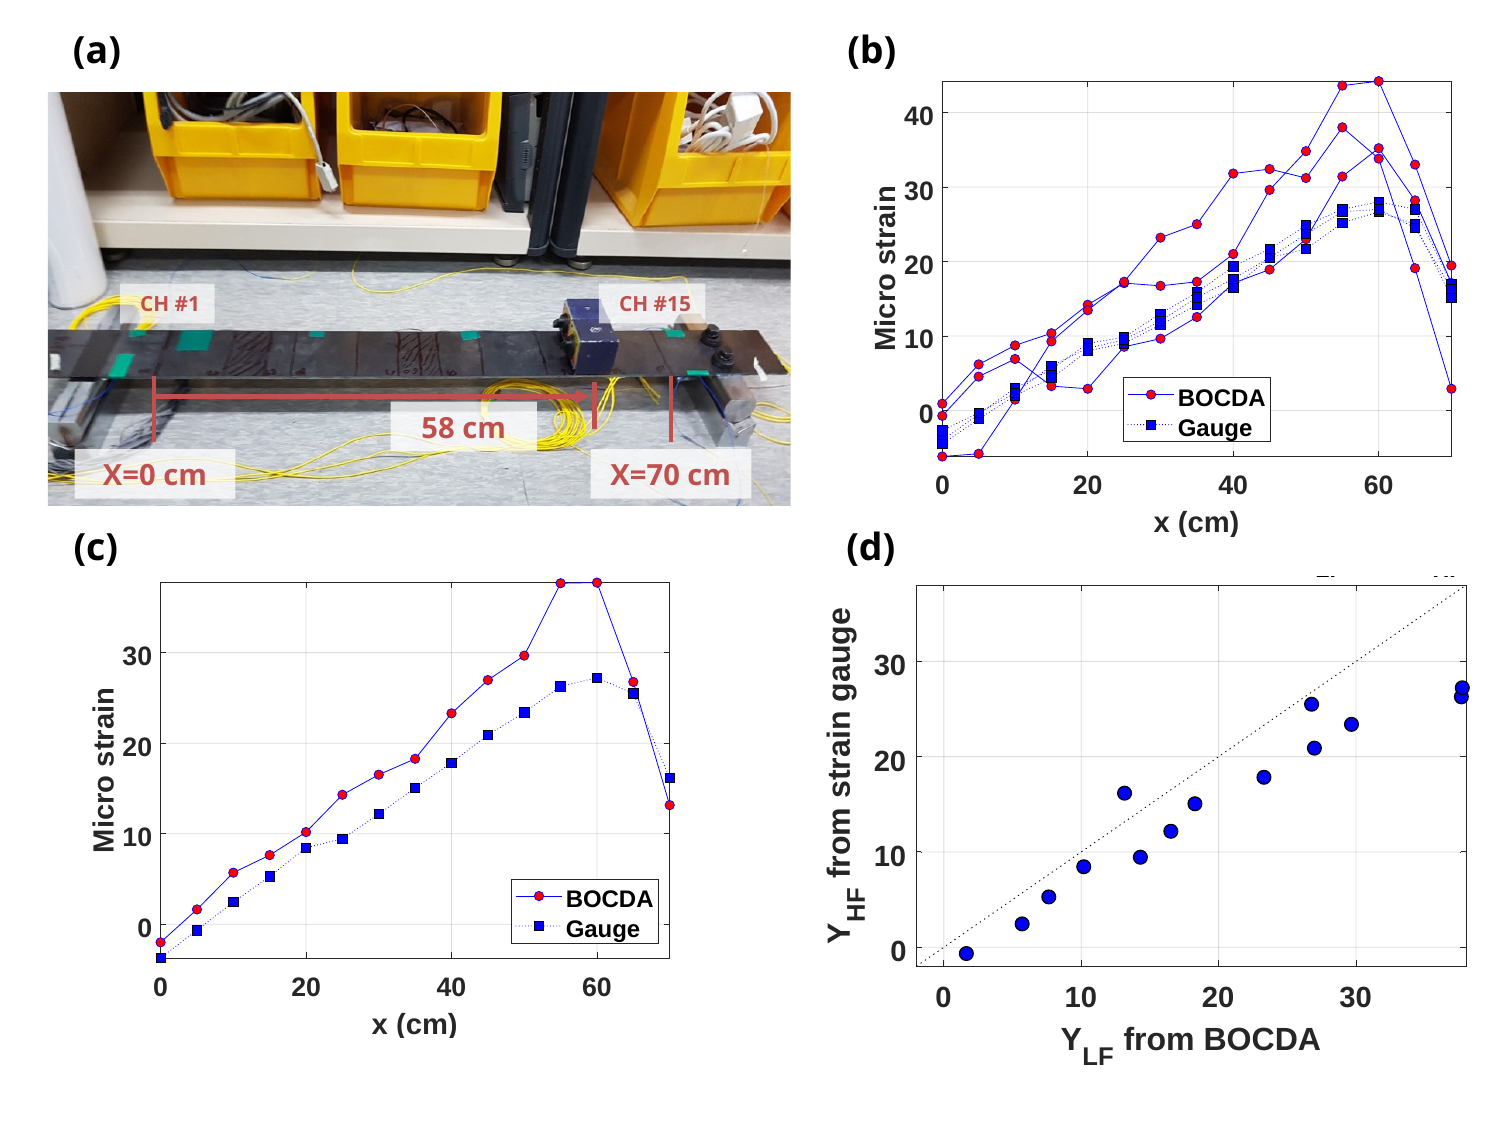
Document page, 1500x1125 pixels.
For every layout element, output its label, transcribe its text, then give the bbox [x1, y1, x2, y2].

picture [813, 575, 1500, 1069]
text_box (b) [814, 18, 930, 78]
picture [75, 545, 732, 1038]
text_box (c) [38, 515, 154, 576]
text_box (a) [39, 18, 155, 78]
picture [856, 44, 1500, 537]
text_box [47, 91, 791, 506]
text_box (d) [813, 515, 929, 575]
